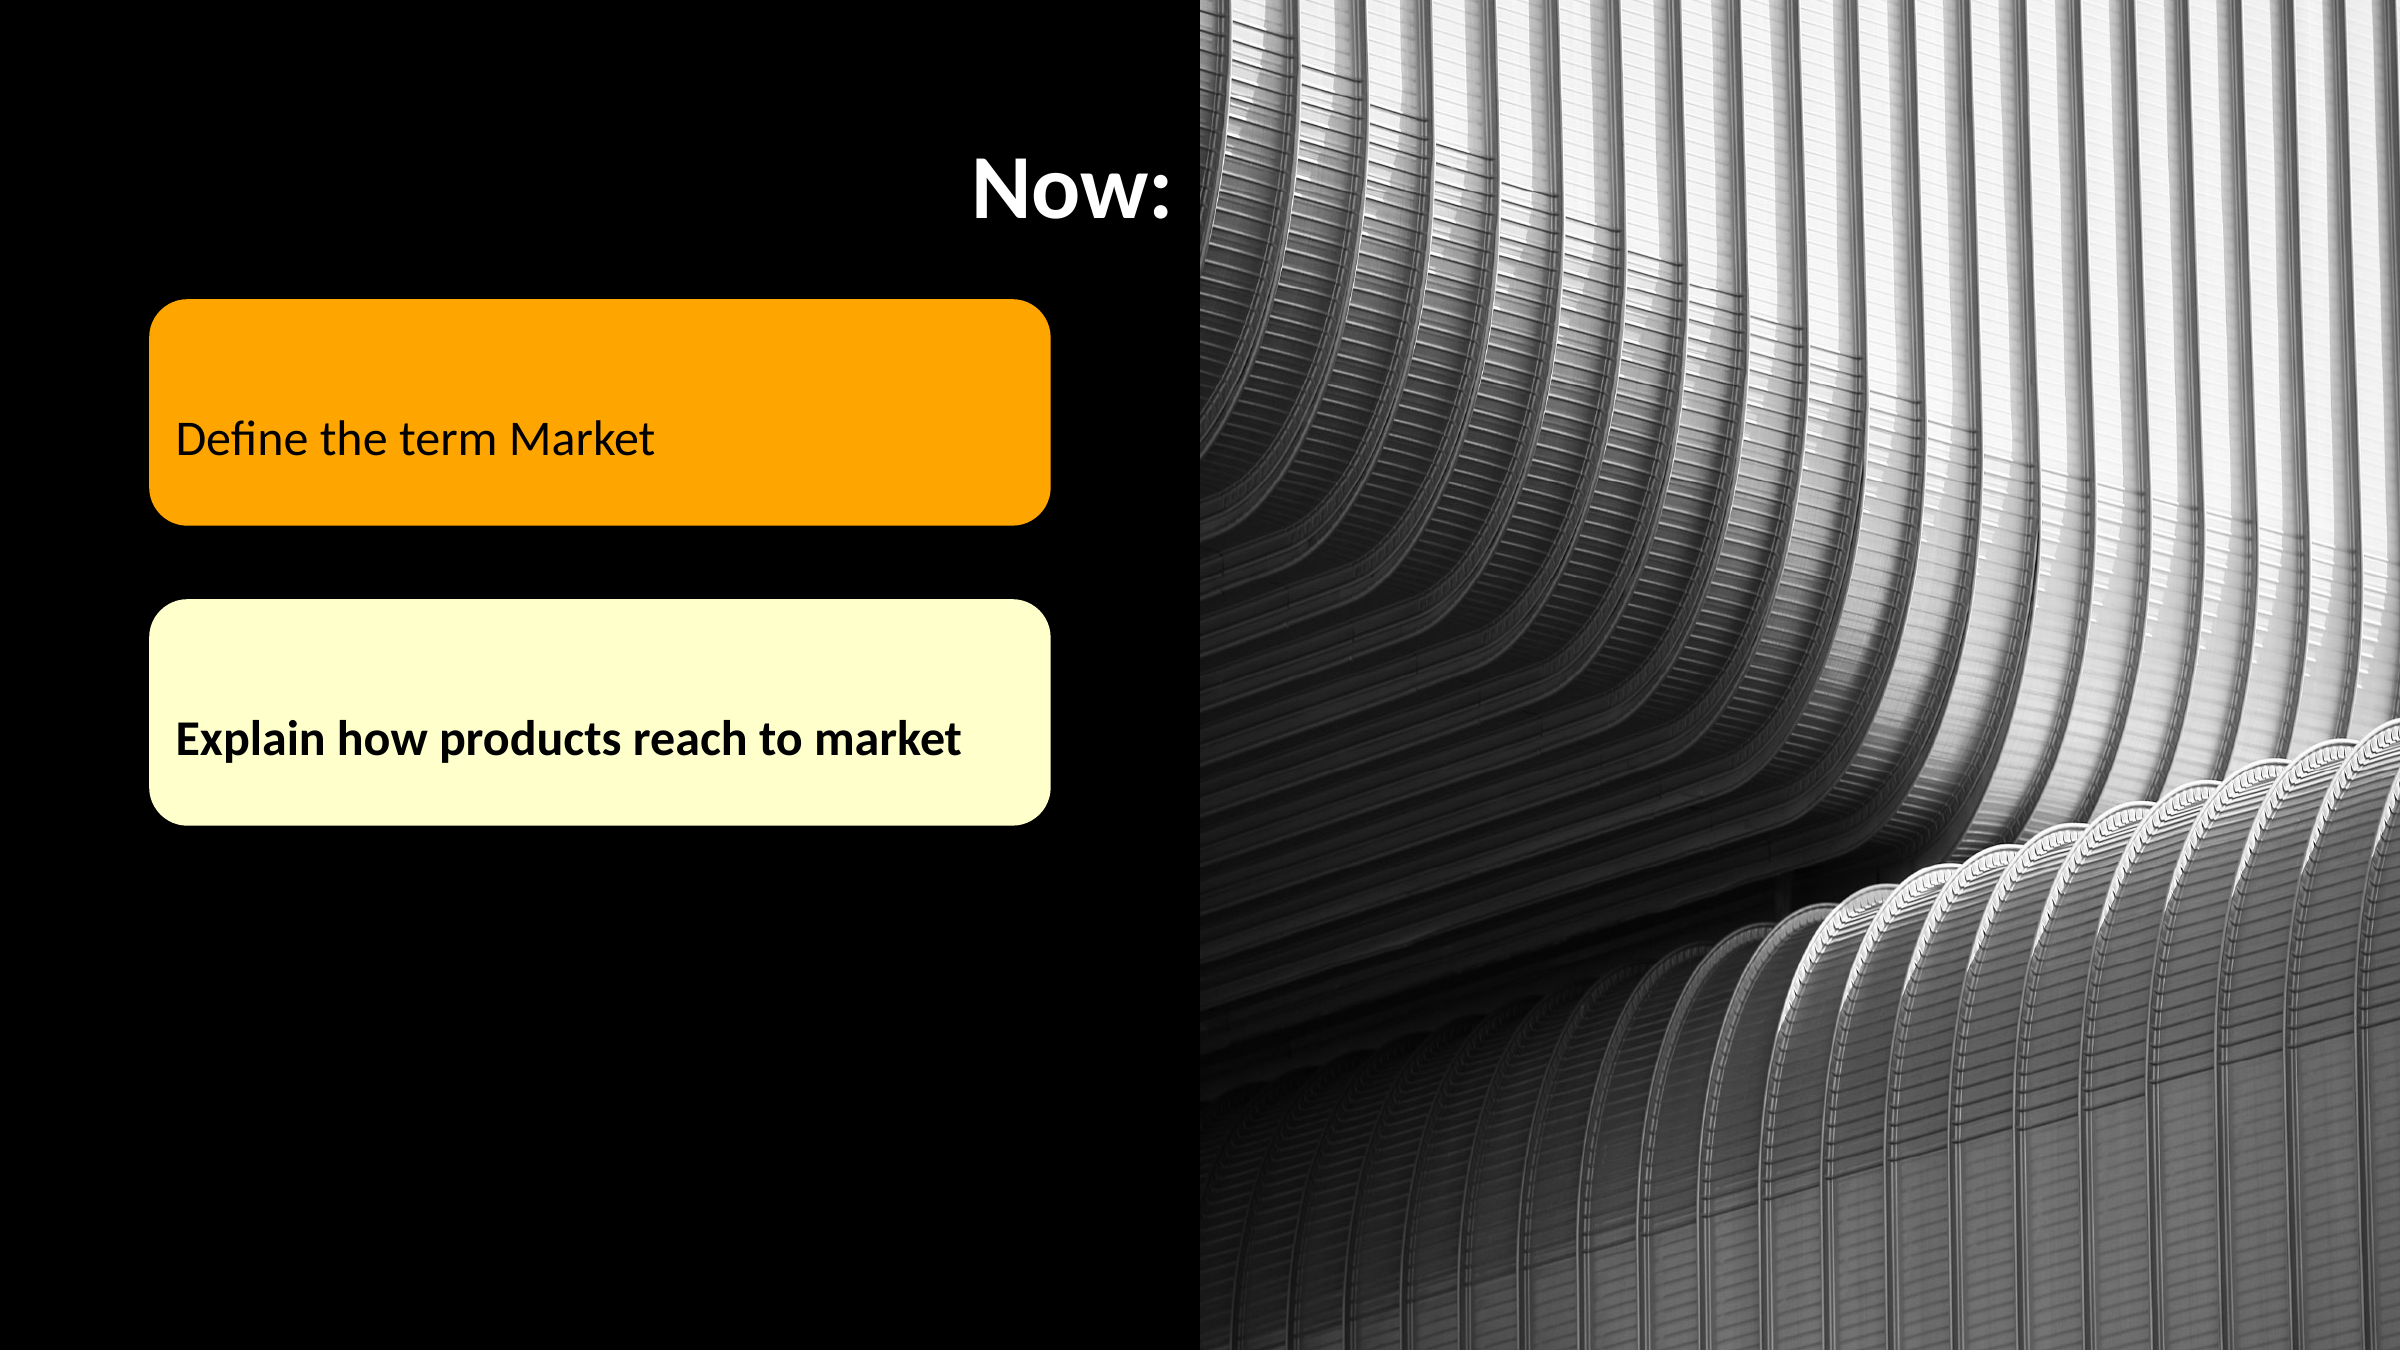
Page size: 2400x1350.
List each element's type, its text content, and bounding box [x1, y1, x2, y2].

text_box Now: I, CAN [956, 74, 1194, 245]
text_box Explain how products reach to market [149, 599, 1051, 826]
picture [1199, 0, 2400, 1350]
text_box Define the term Market [149, 299, 1051, 526]
